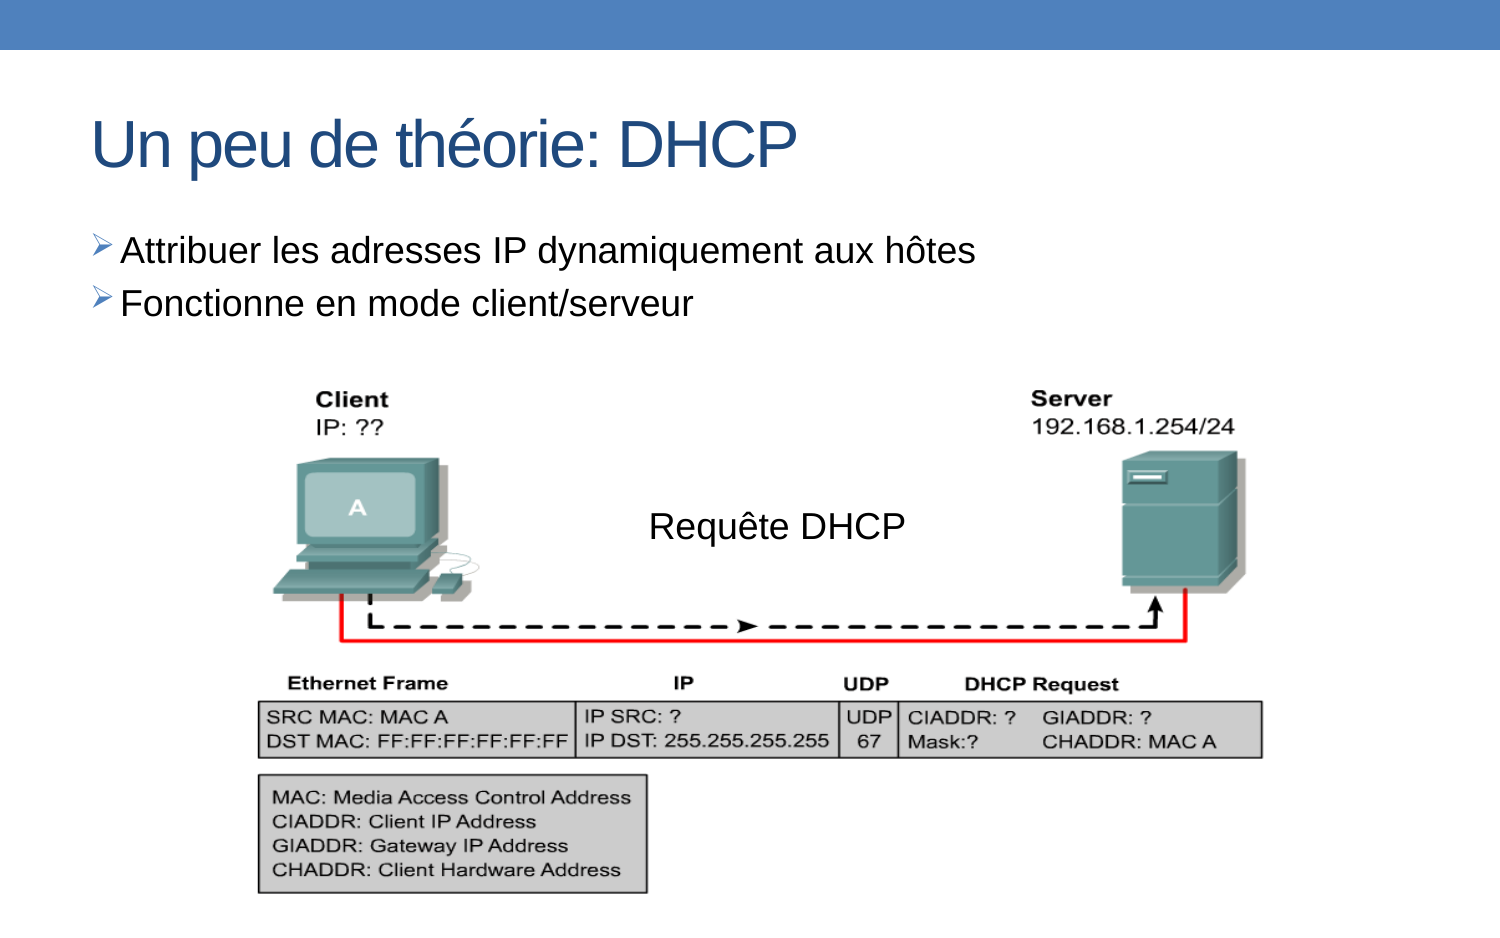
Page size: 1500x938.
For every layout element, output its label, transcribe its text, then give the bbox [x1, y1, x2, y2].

picture [253, 385, 1270, 900]
list Attribuer les adresses IP dynamiquement aux hôtes Fonctionne en mode client/serveur [75, 218, 1425, 351]
title Un peu de théorie: DHCP [75, 72, 1425, 209]
